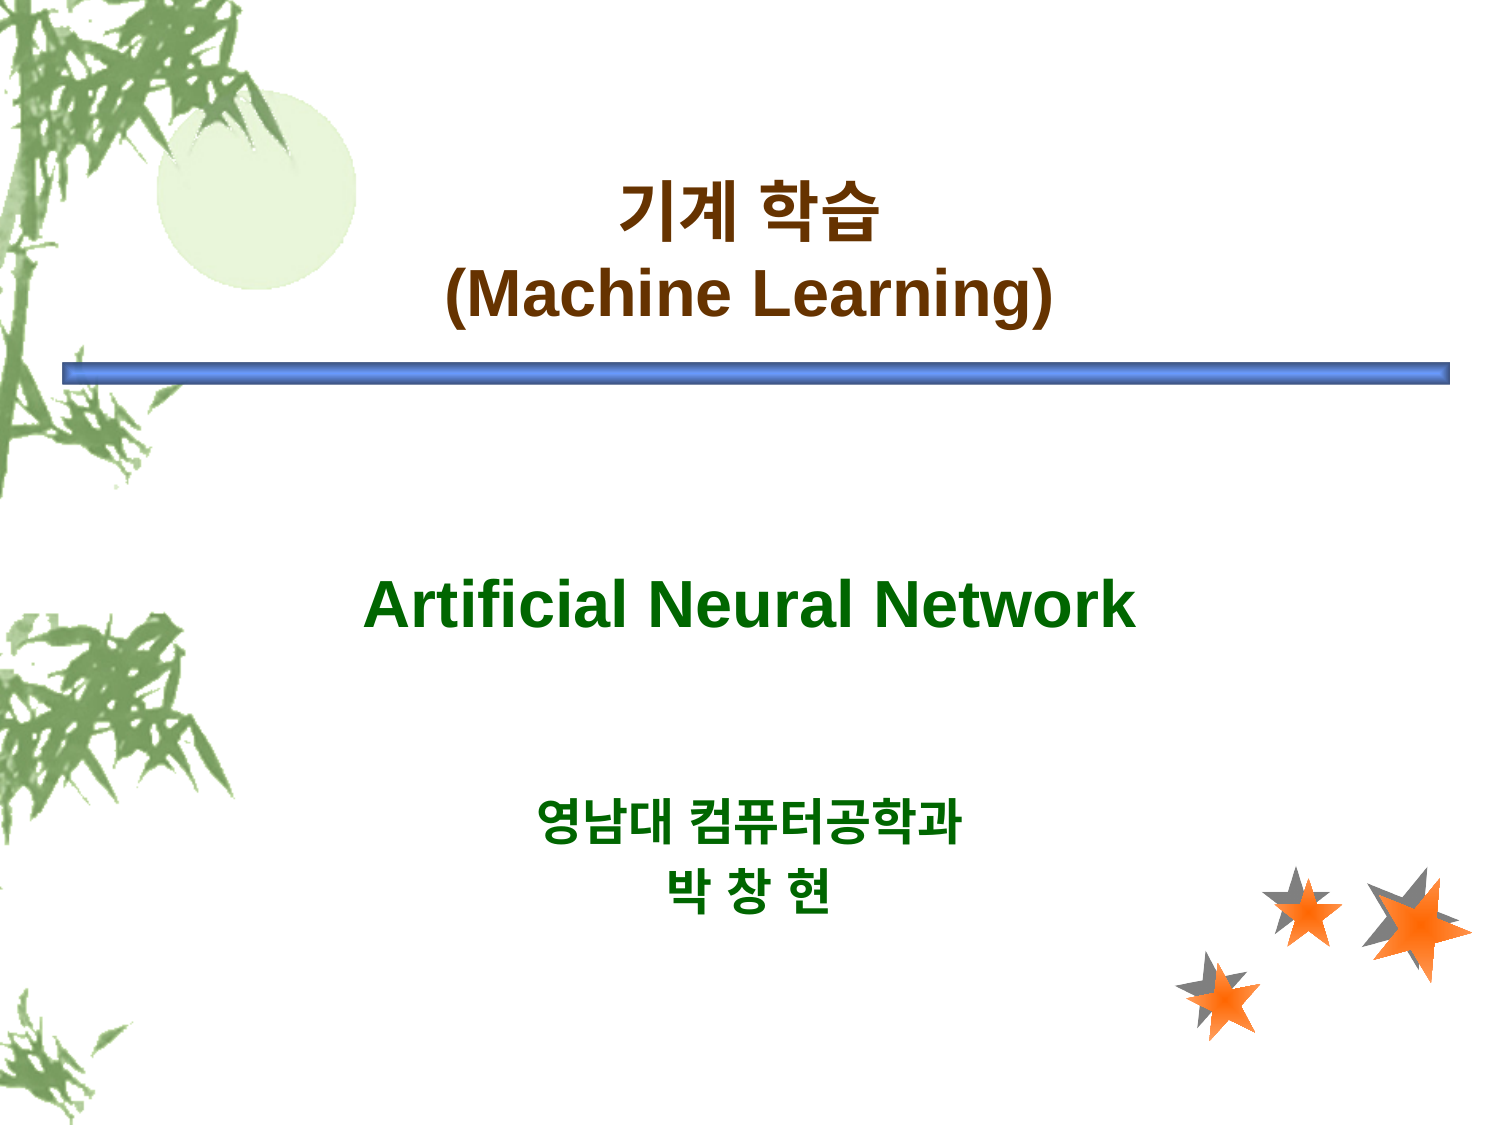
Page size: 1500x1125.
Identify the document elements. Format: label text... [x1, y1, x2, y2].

subtitle Artificial Neural Network 영남대 컴퓨터공학과 박 창 현 [224, 432, 1276, 976]
title 기계 학습 (Machine Learning) [112, 149, 1388, 338]
picture [0, 0, 380, 1125]
